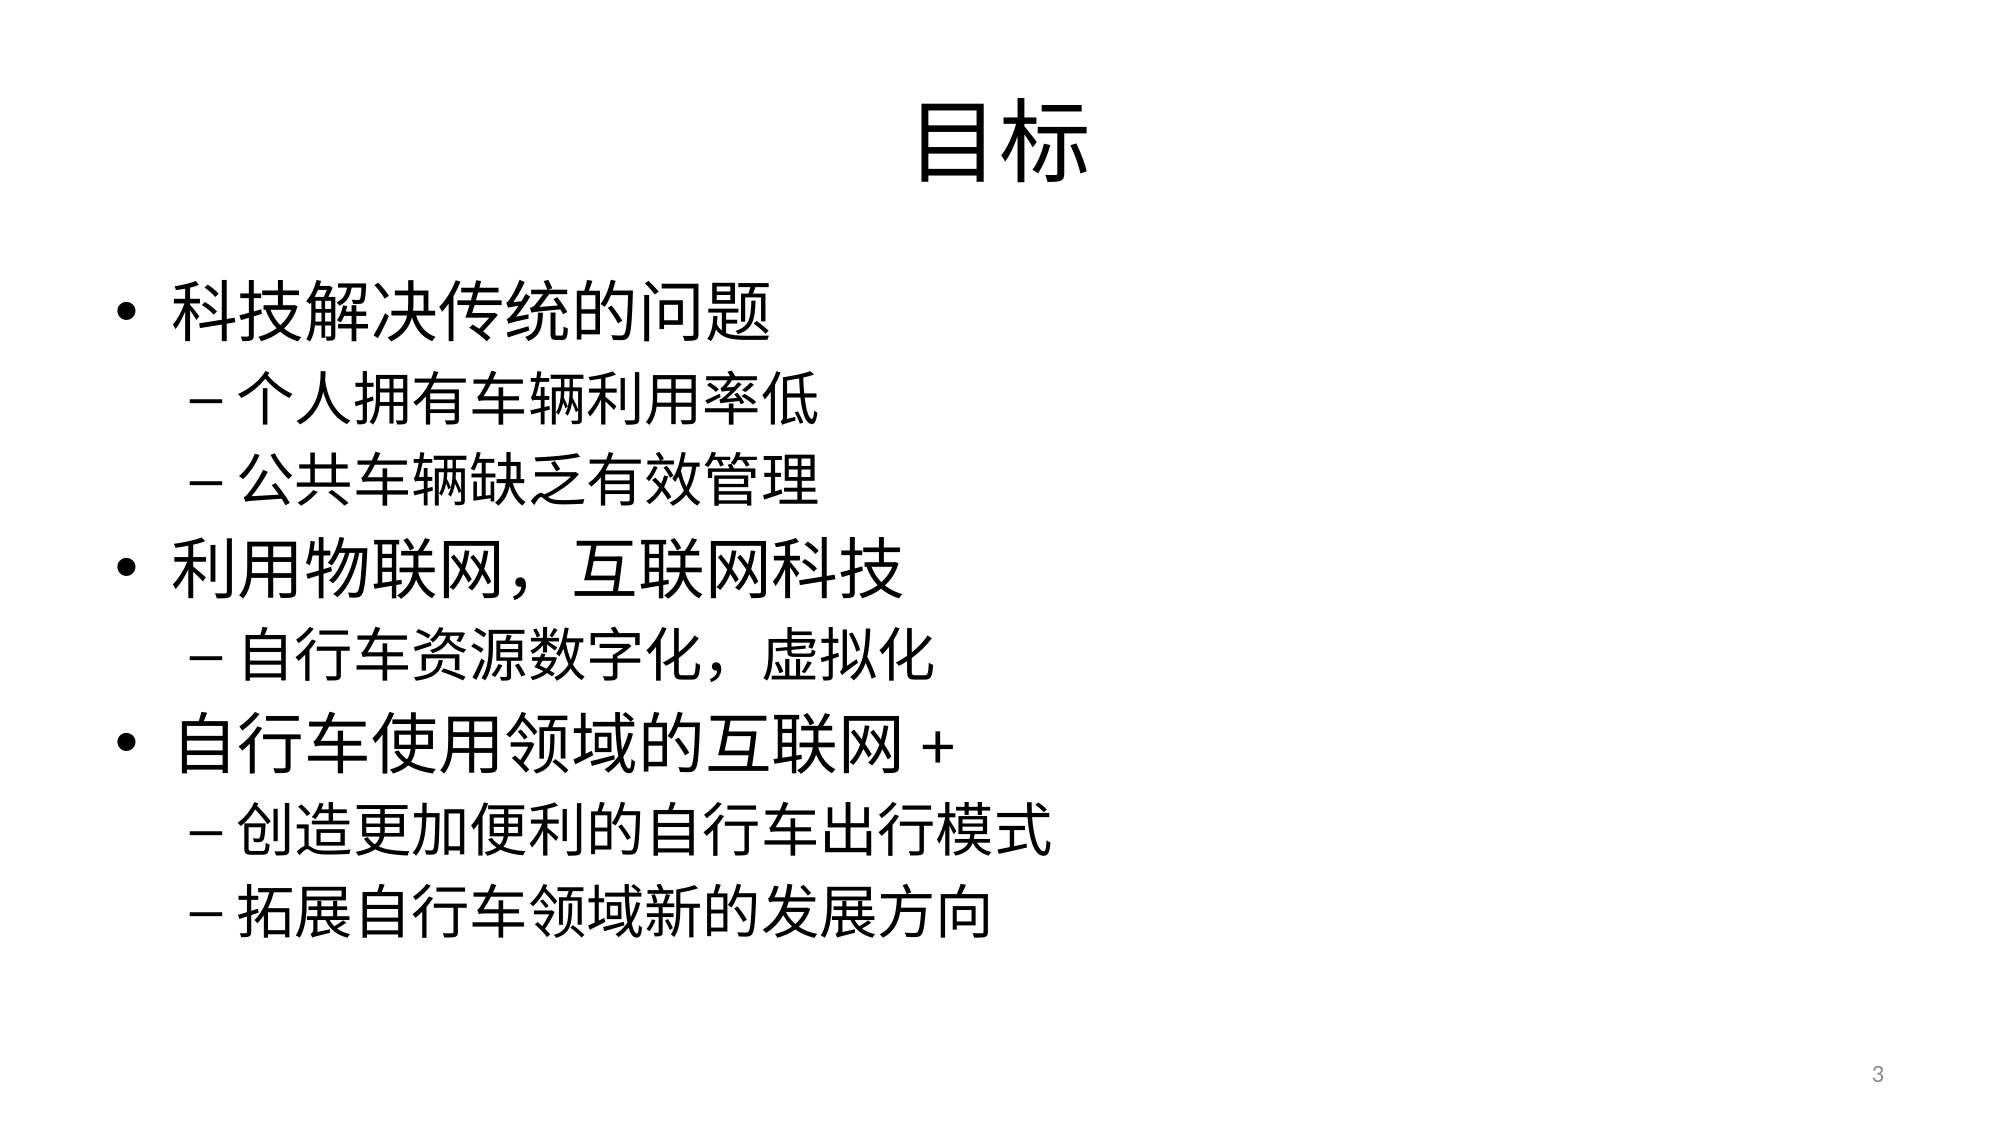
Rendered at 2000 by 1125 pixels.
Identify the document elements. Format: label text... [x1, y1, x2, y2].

slide_number 3 [1432, 1042, 1900, 1103]
title 目标 [99, 45, 1900, 233]
list 科技解决传统的问题 个人拥有车辆利用率低 公共车辆缺乏有效管理 利用物联网，互联网科技 自行车资源数字化，虚拟化 自行车使用领域的互联网+ 创造更加便利的自行车出行模式 拓展自行车领域新的发展方向 [99, 262, 1900, 1005]
